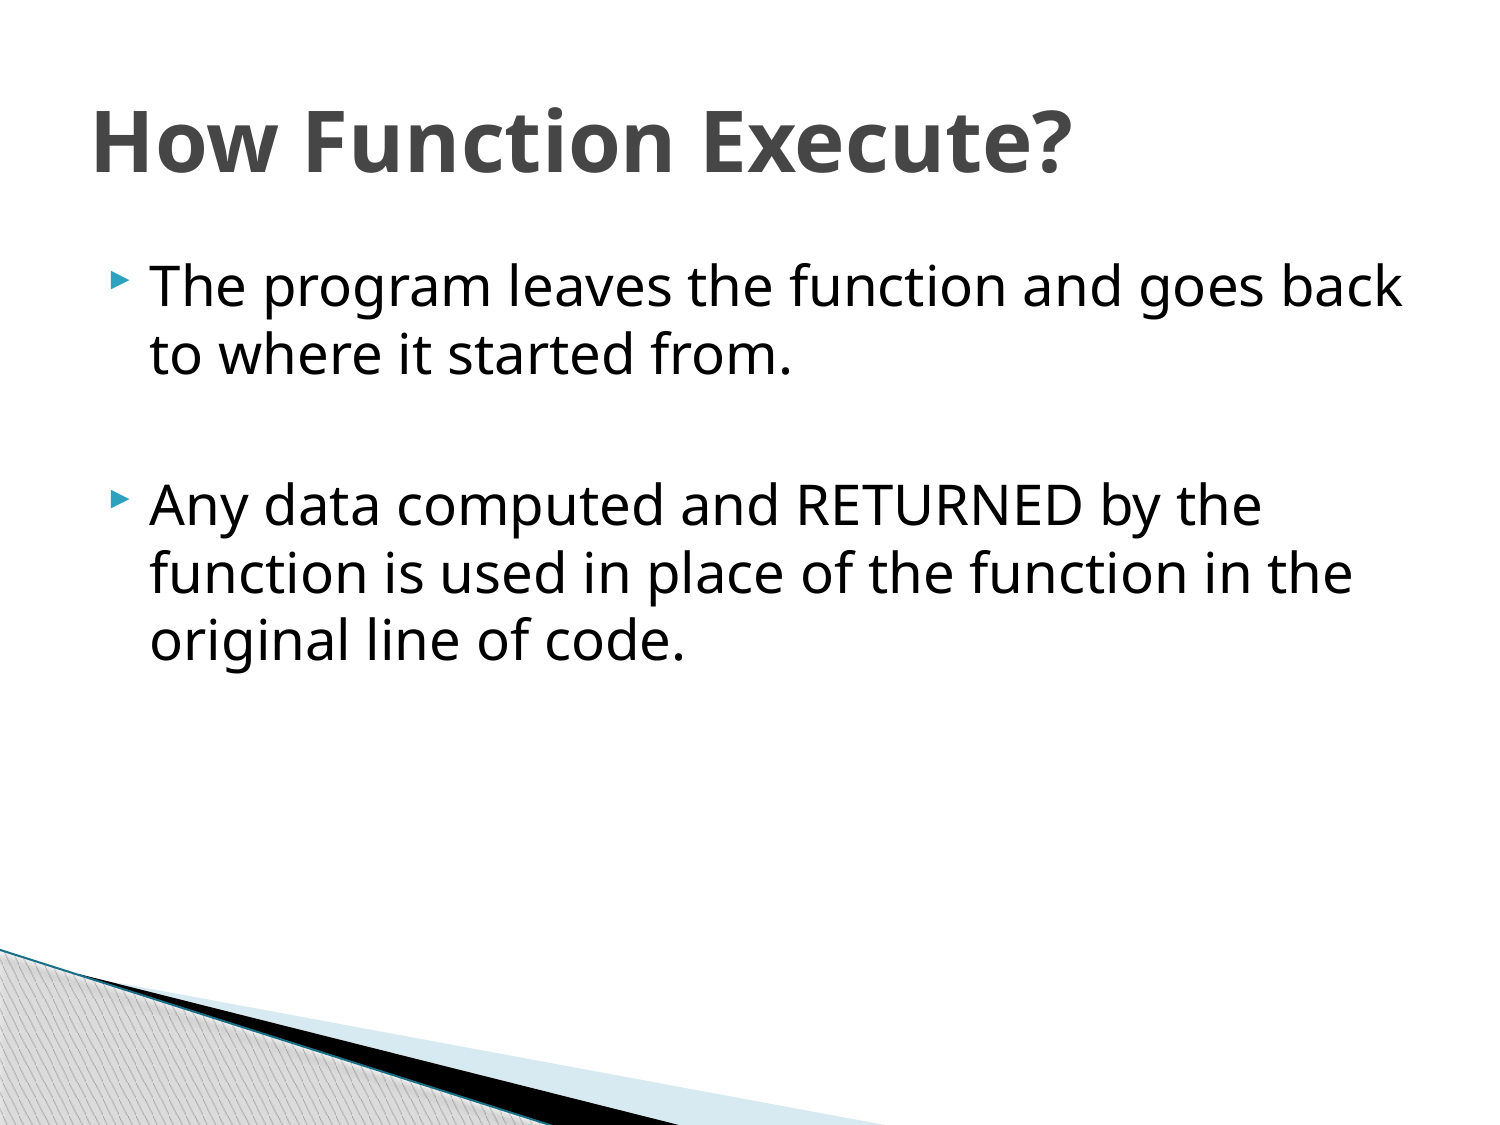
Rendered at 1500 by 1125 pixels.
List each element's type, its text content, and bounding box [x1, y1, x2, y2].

list The program leaves the function and goes back to where it started from. Any data computed and RETURNED by the function is used in place of the function in the original line of code. [75, 243, 1425, 986]
title How Function Execute? [75, 45, 1425, 233]
